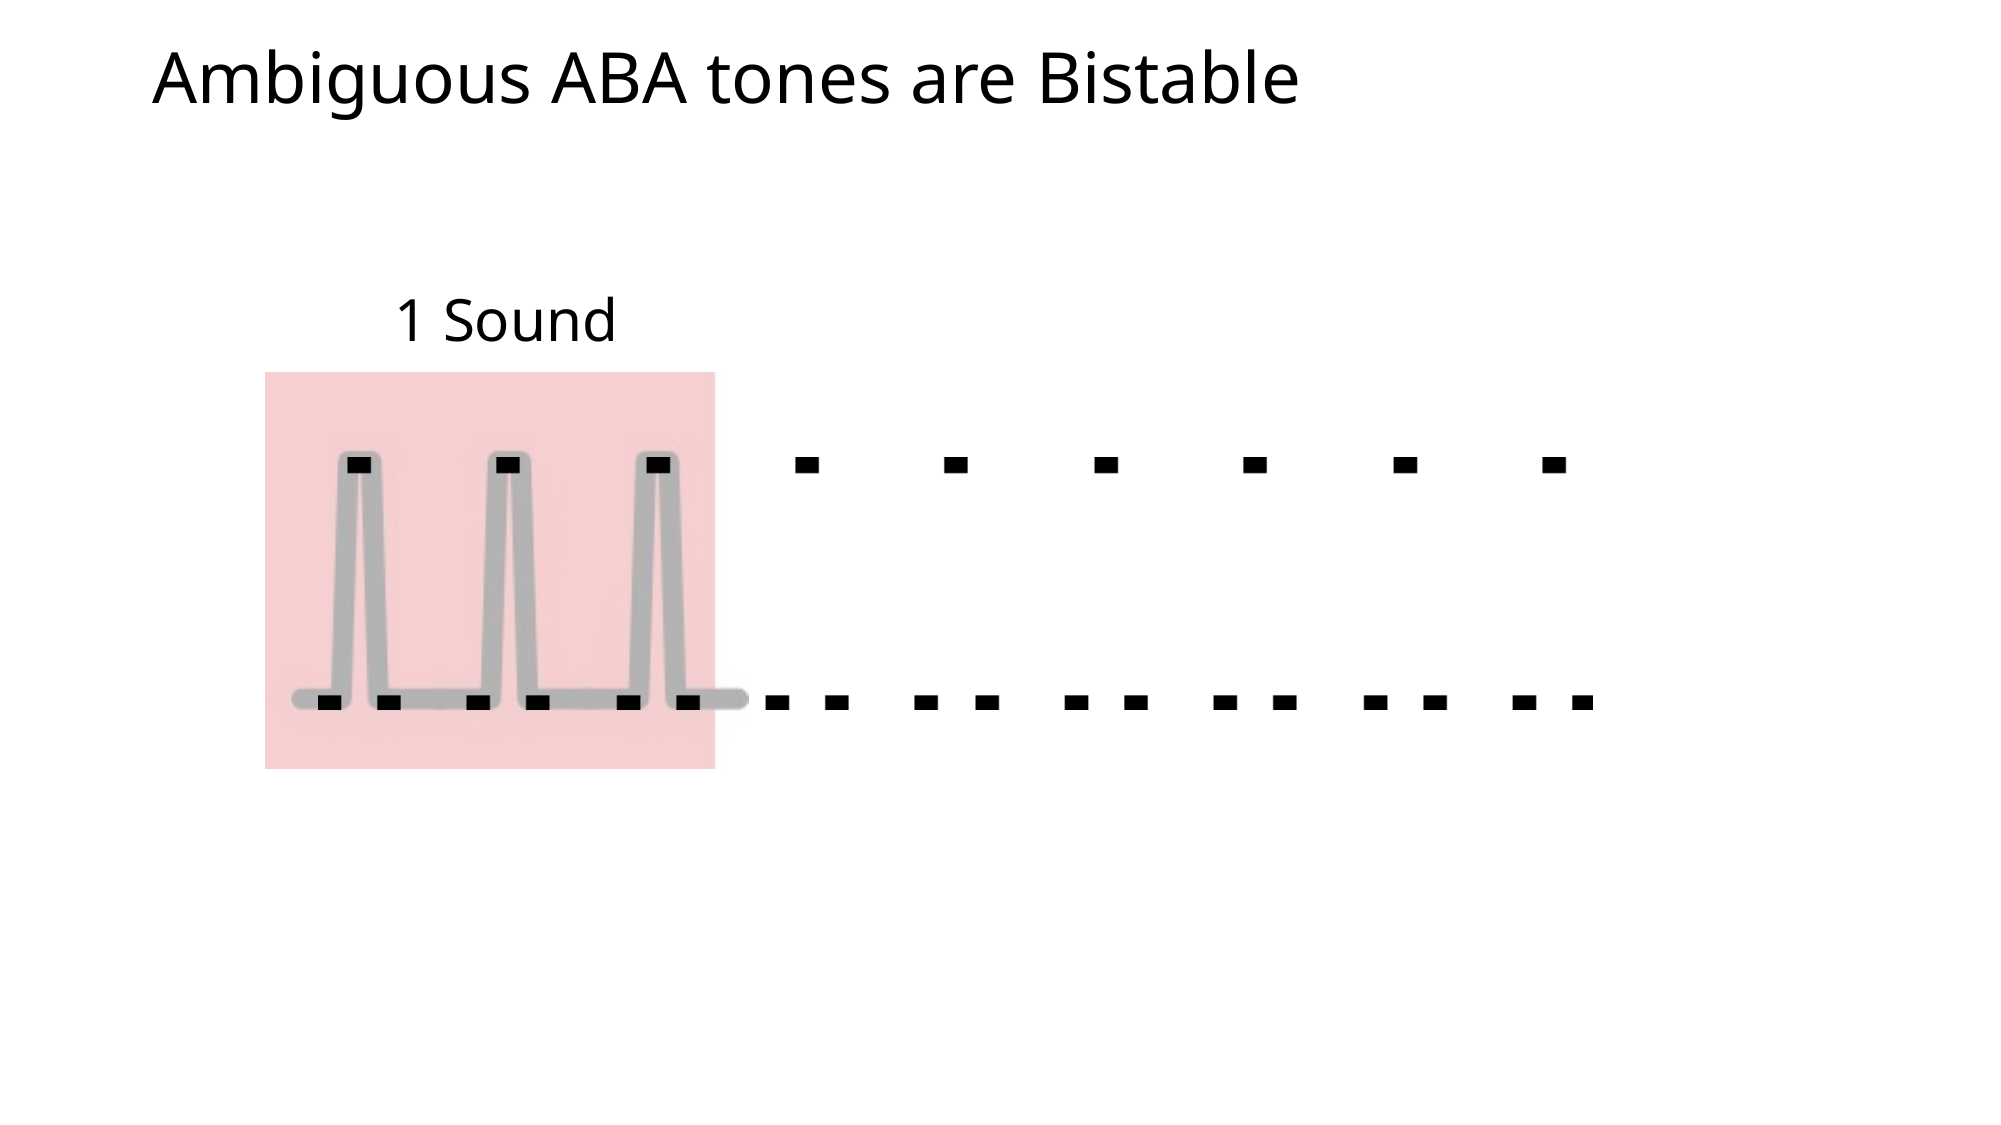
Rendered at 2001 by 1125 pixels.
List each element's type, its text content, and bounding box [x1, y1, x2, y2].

picture [265, 372, 1593, 769]
text_box 1 Sound [379, 275, 633, 361]
title Ambiguous ABA tones are Bistable [137, 34, 1863, 127]
